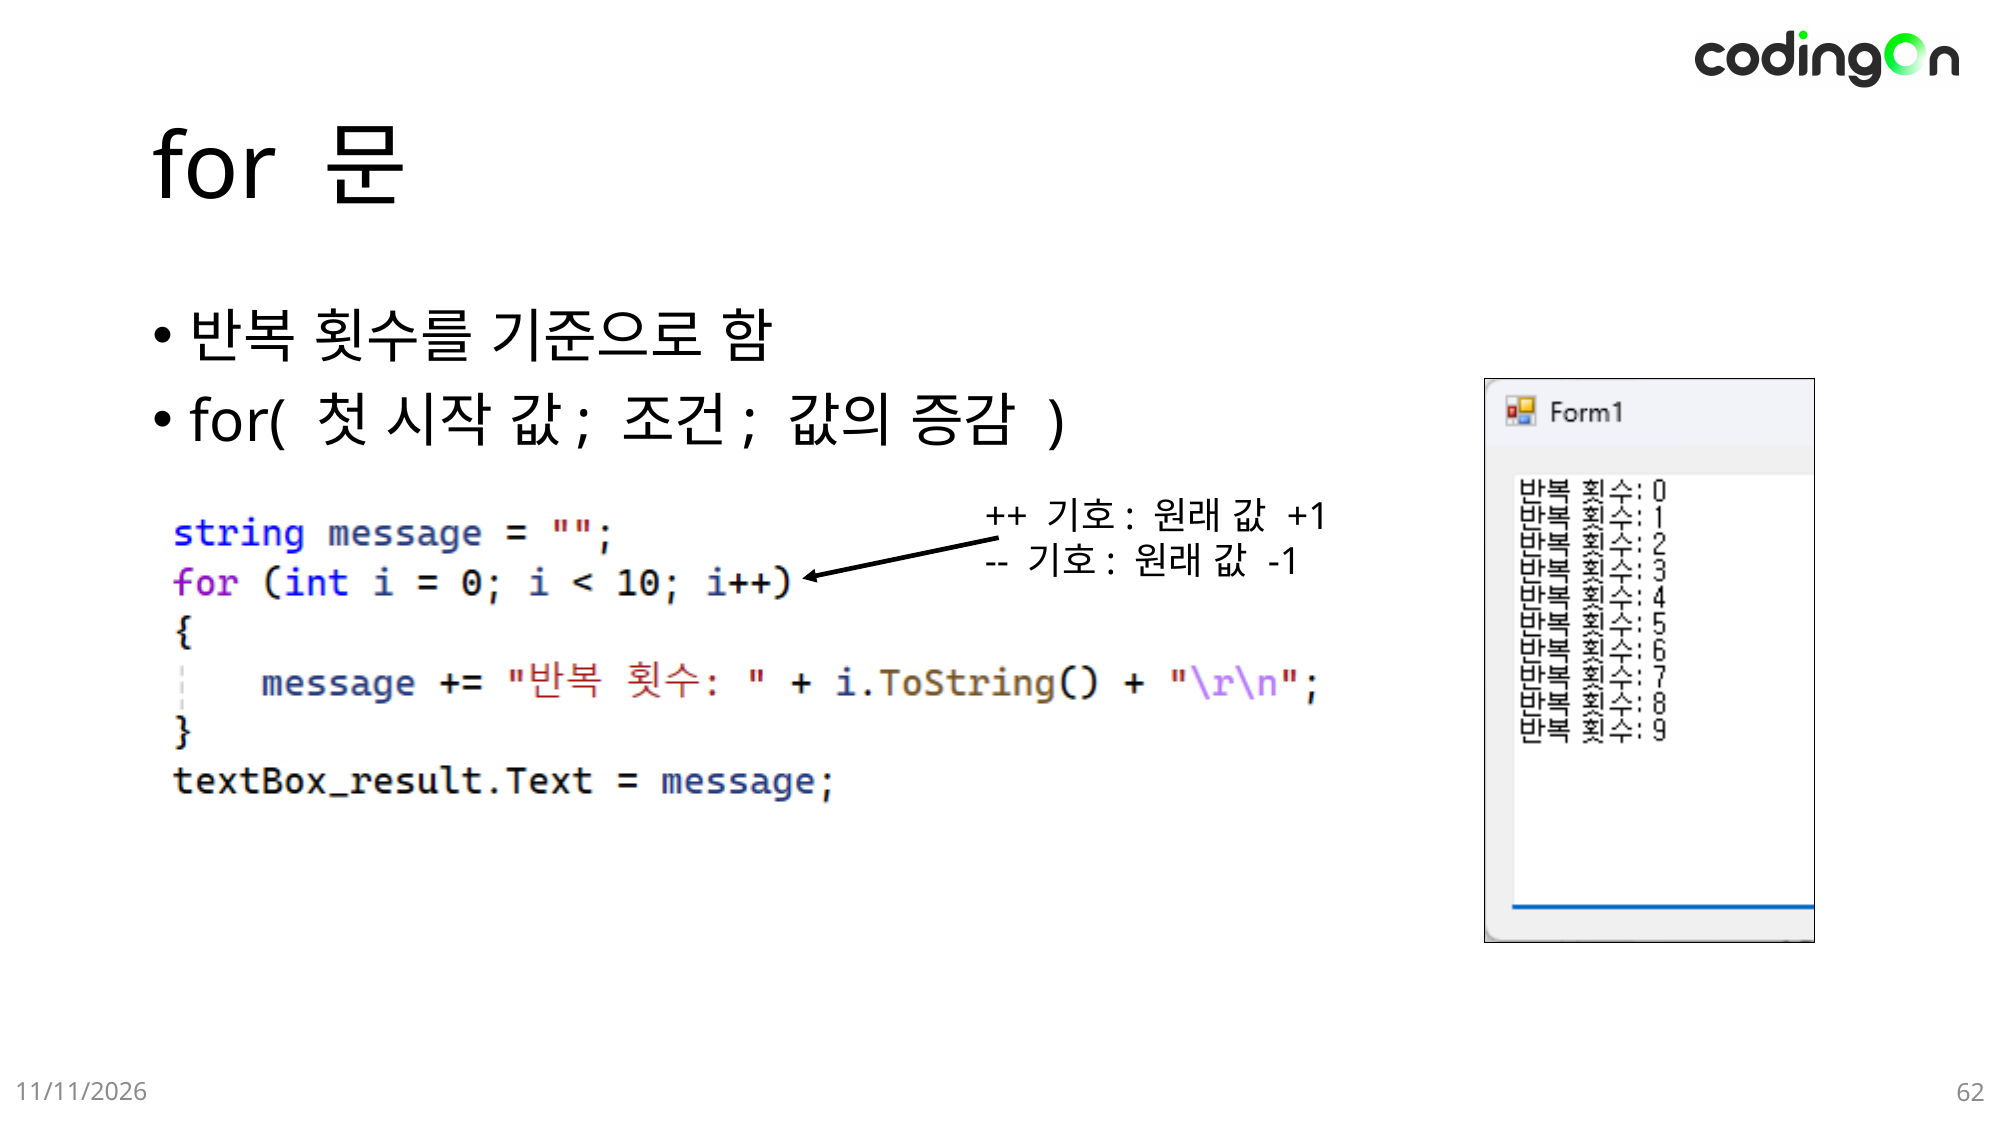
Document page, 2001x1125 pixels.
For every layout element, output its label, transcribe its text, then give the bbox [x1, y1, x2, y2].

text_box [802, 537, 999, 579]
picture [1484, 378, 1815, 943]
list 반복 횟수를 기준으로 함 for( 첫 시작 값; 조건; 값의 증감 ) [137, 299, 1863, 1014]
slide_number 62 [1550, 1063, 2000, 1124]
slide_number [0, 1062, 450, 1123]
title for 문 [137, 59, 1863, 278]
picture [1695, 30, 1959, 88]
picture [160, 504, 1336, 817]
text_box ++ 기호: 원래 값 +1 -- 기호: 원래 값 -1 [970, 484, 1345, 590]
